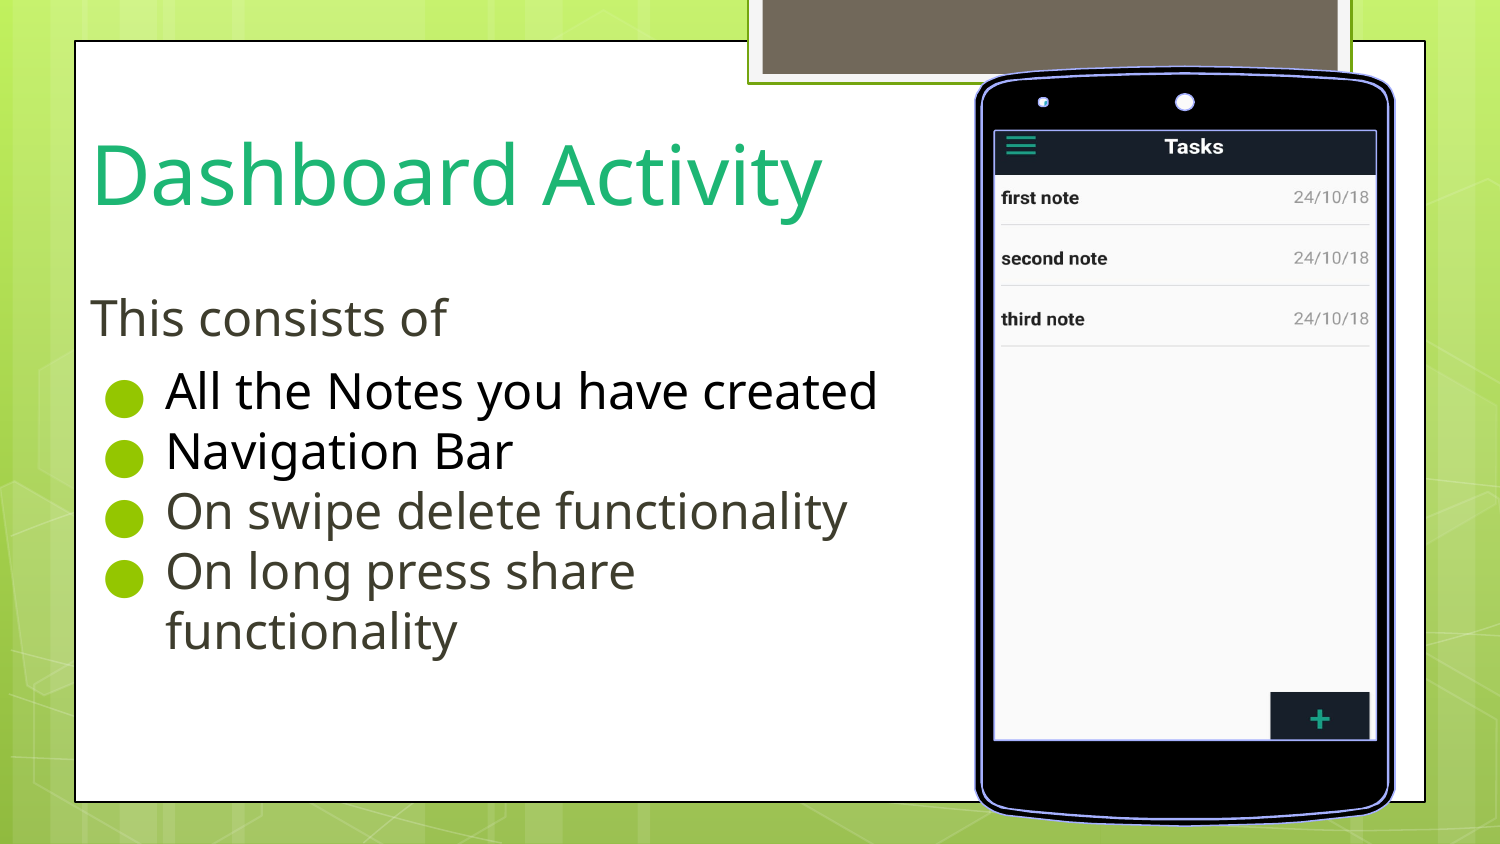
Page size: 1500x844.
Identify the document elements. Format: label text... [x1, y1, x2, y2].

list This consists of All the Notes you have created Navigation Bar On swipe delete functionality On long press share functionality [75, 271, 938, 794]
picture [983, 95, 1387, 758]
text_box [974, 66, 1396, 827]
title Dashboard Activity [75, 96, 918, 237]
